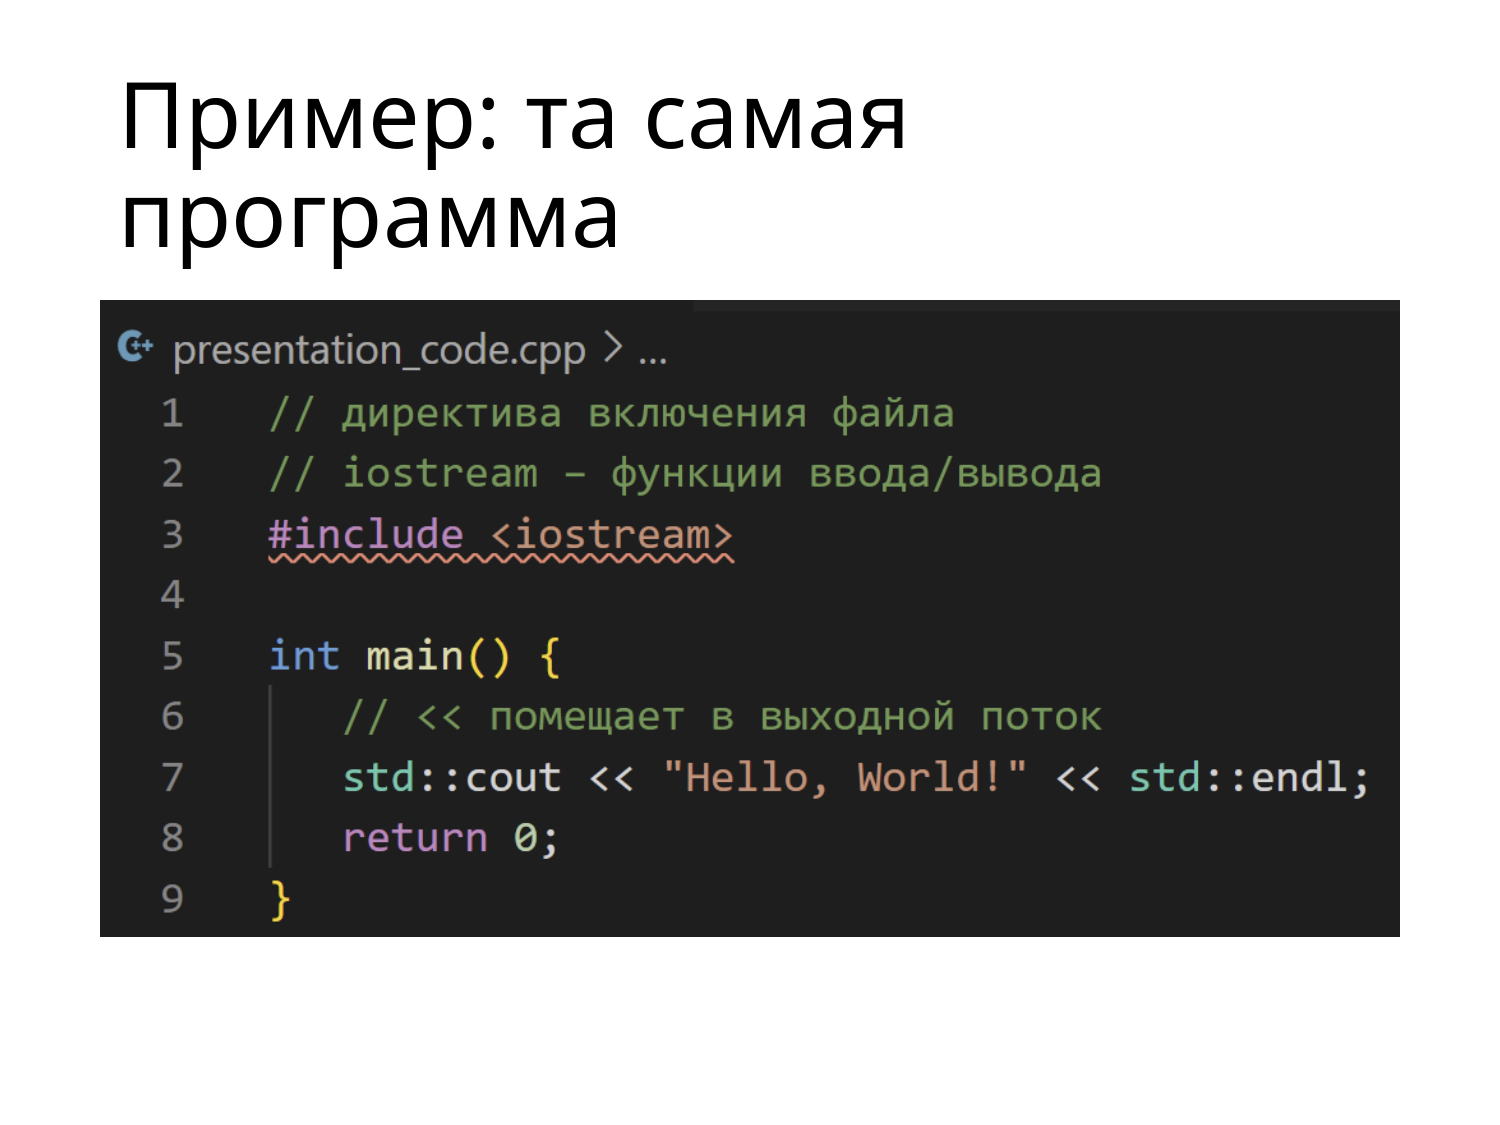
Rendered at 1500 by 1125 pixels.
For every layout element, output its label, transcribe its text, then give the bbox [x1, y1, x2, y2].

title Пример: та самая программа [103, 59, 1397, 278]
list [100, 300, 1400, 937]
